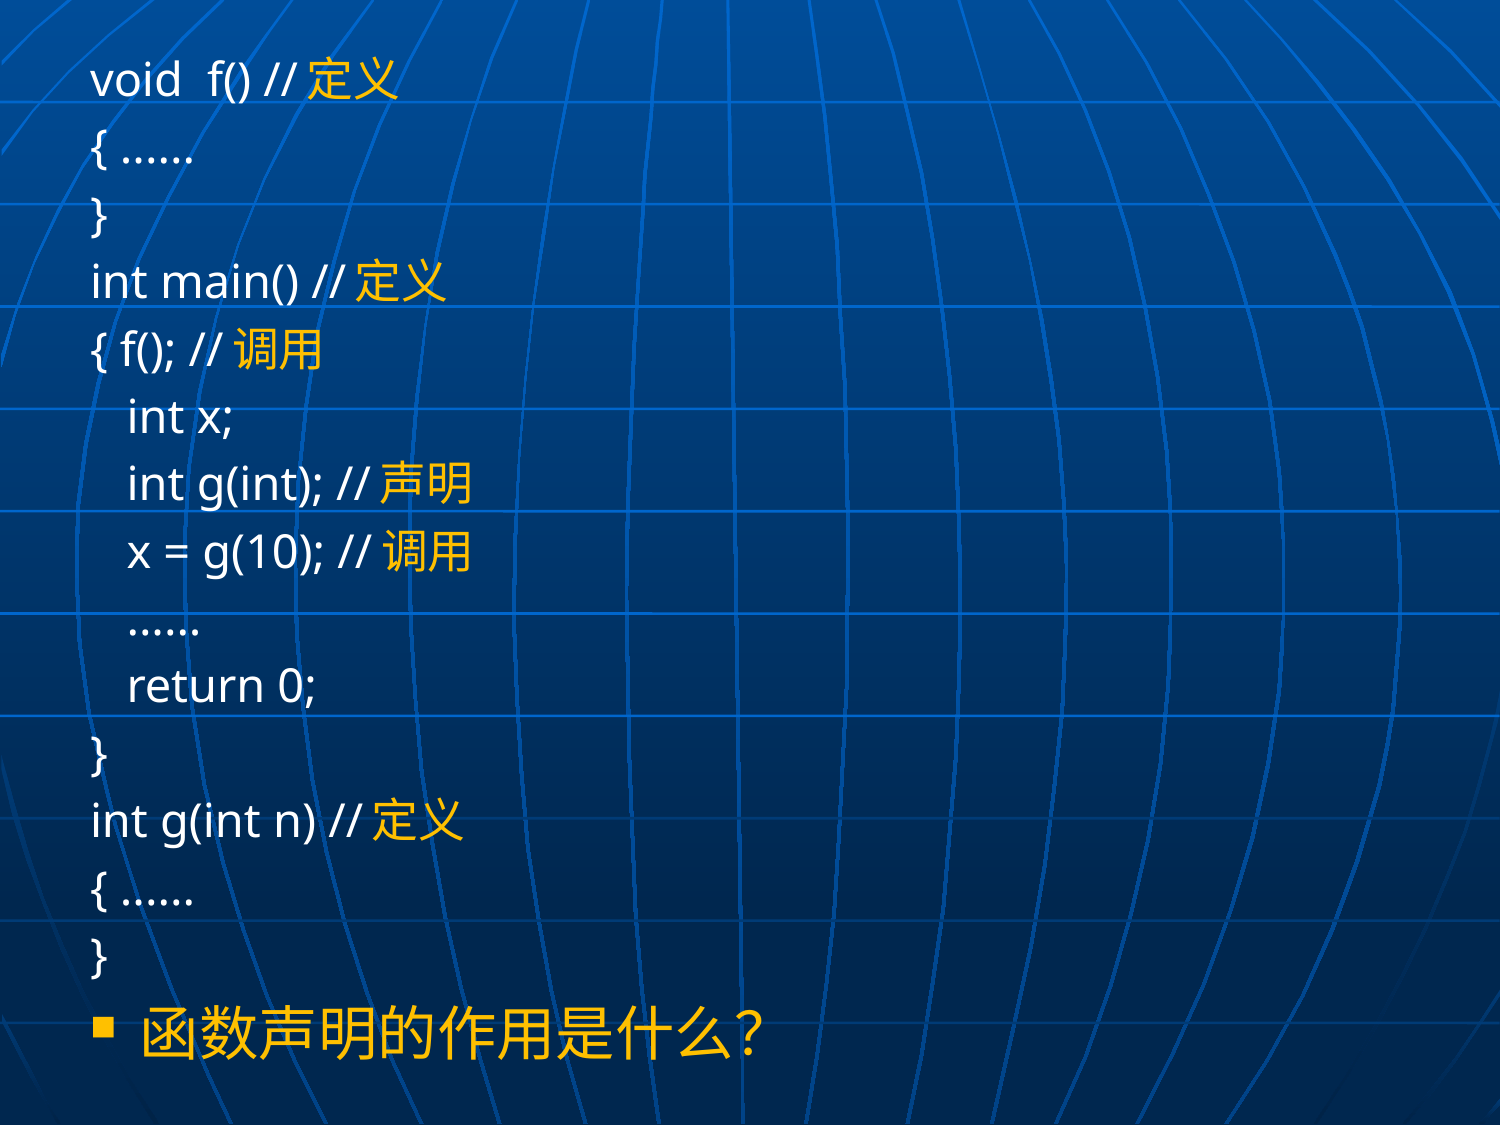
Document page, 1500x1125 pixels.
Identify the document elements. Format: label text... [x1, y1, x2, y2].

list void f() //定义 { ...... } int main() //定义 { f(); //调用 int x; int g(int); //声明 x = g(10); //调用 ...... return 0; } int g(int n) //定义 { ...... } 函数声明的作用是什么？ [75, 31, 1306, 1083]
